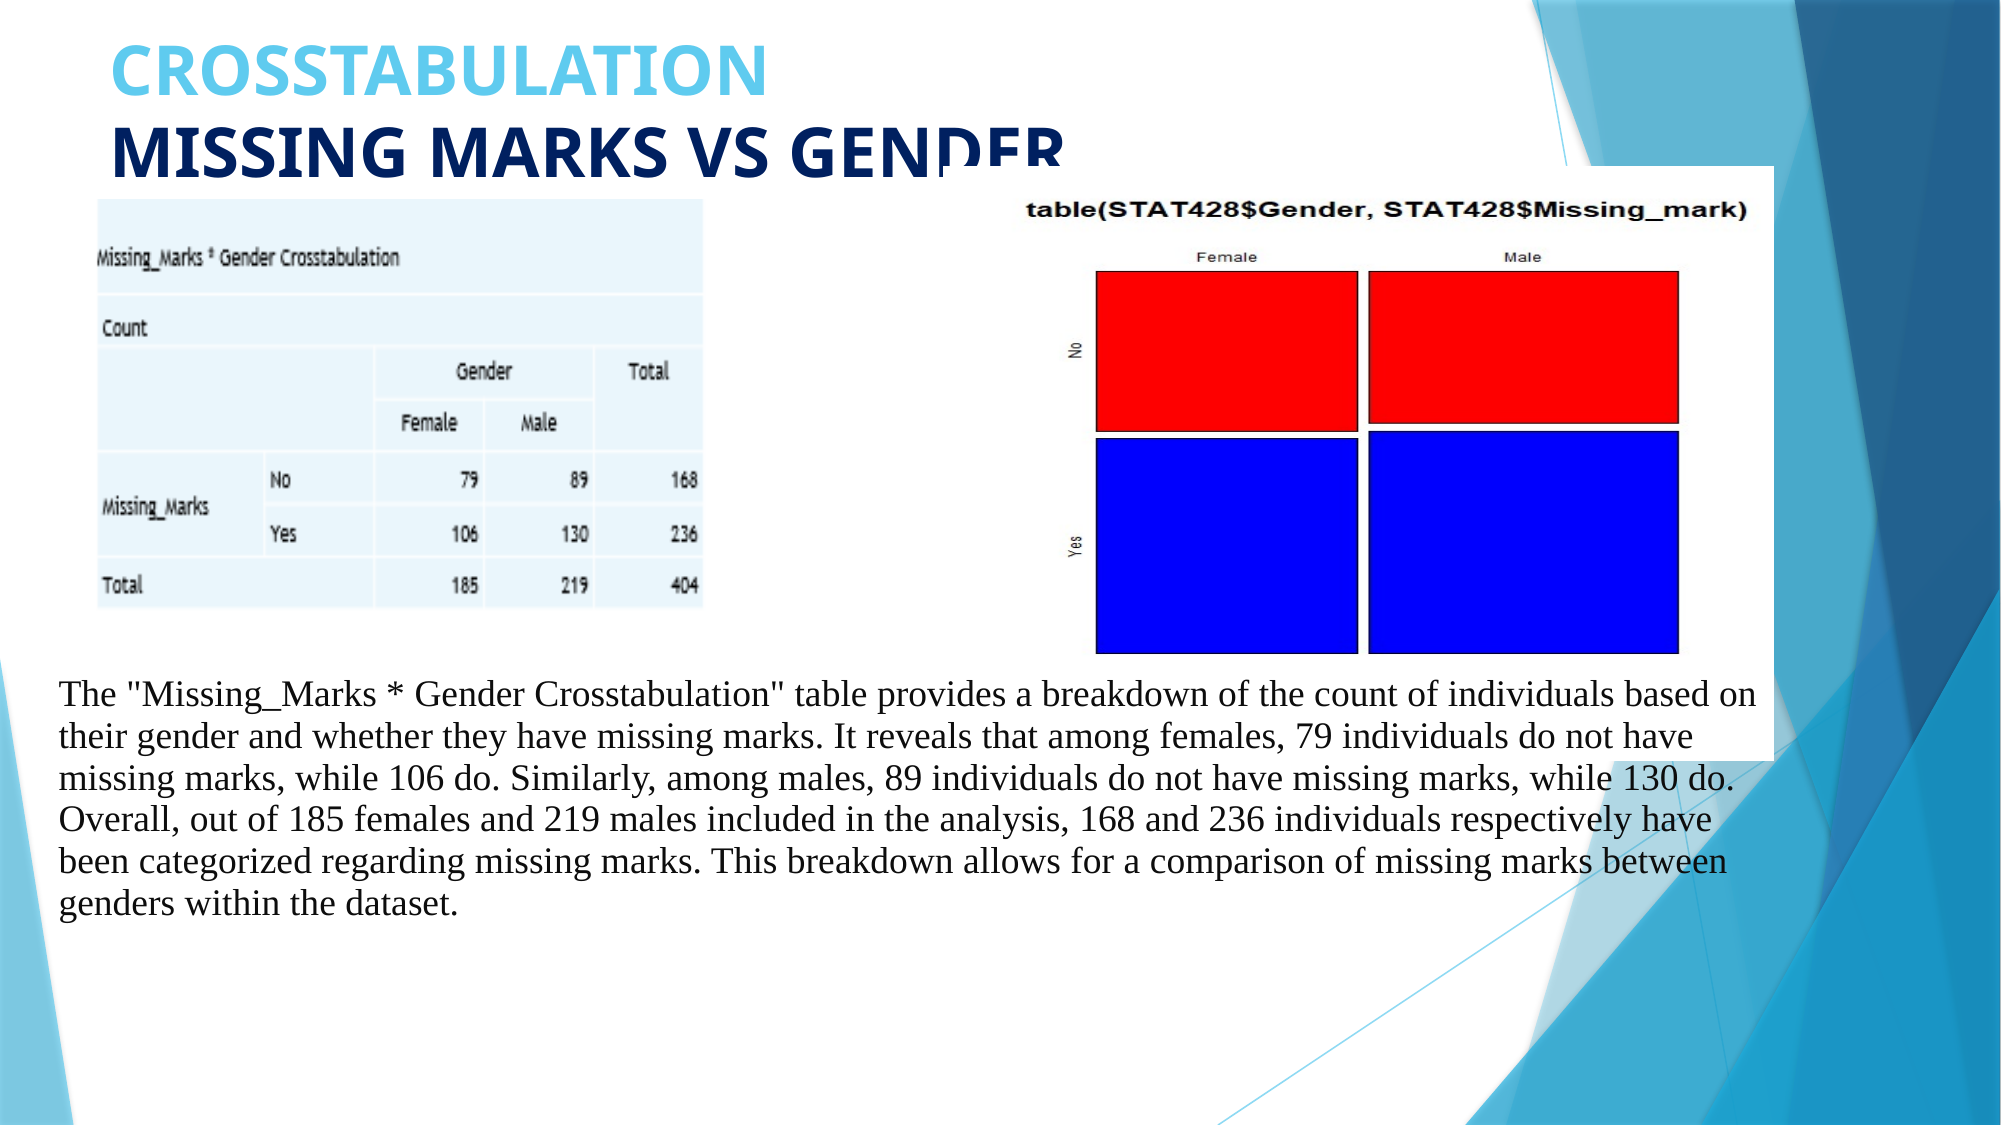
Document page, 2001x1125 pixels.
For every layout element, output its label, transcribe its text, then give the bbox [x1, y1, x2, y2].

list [93, 199, 736, 632]
title CROSSTABULATION MISSING MARKS VS GENDER [94, 18, 1505, 200]
text_box The "Missing_Marks * Gender Crosstabulation" table provides a breakdown of the count of individuals based on their gender and whether they have missing marks. It reveals that among females, 79 individuals do not have missing marks, while 106 do. Similarly, among males, 89 individuals do not have missing marks, while 130 do. Overall, out of 185 females and 219 males included in the analysis, 168 and 236 individuals respectively have been categorized regarding missing marks. This breakdown allows for a comparison of missing marks between genders within the dataset. [43, 665, 1774, 931]
picture [942, 166, 1774, 761]
